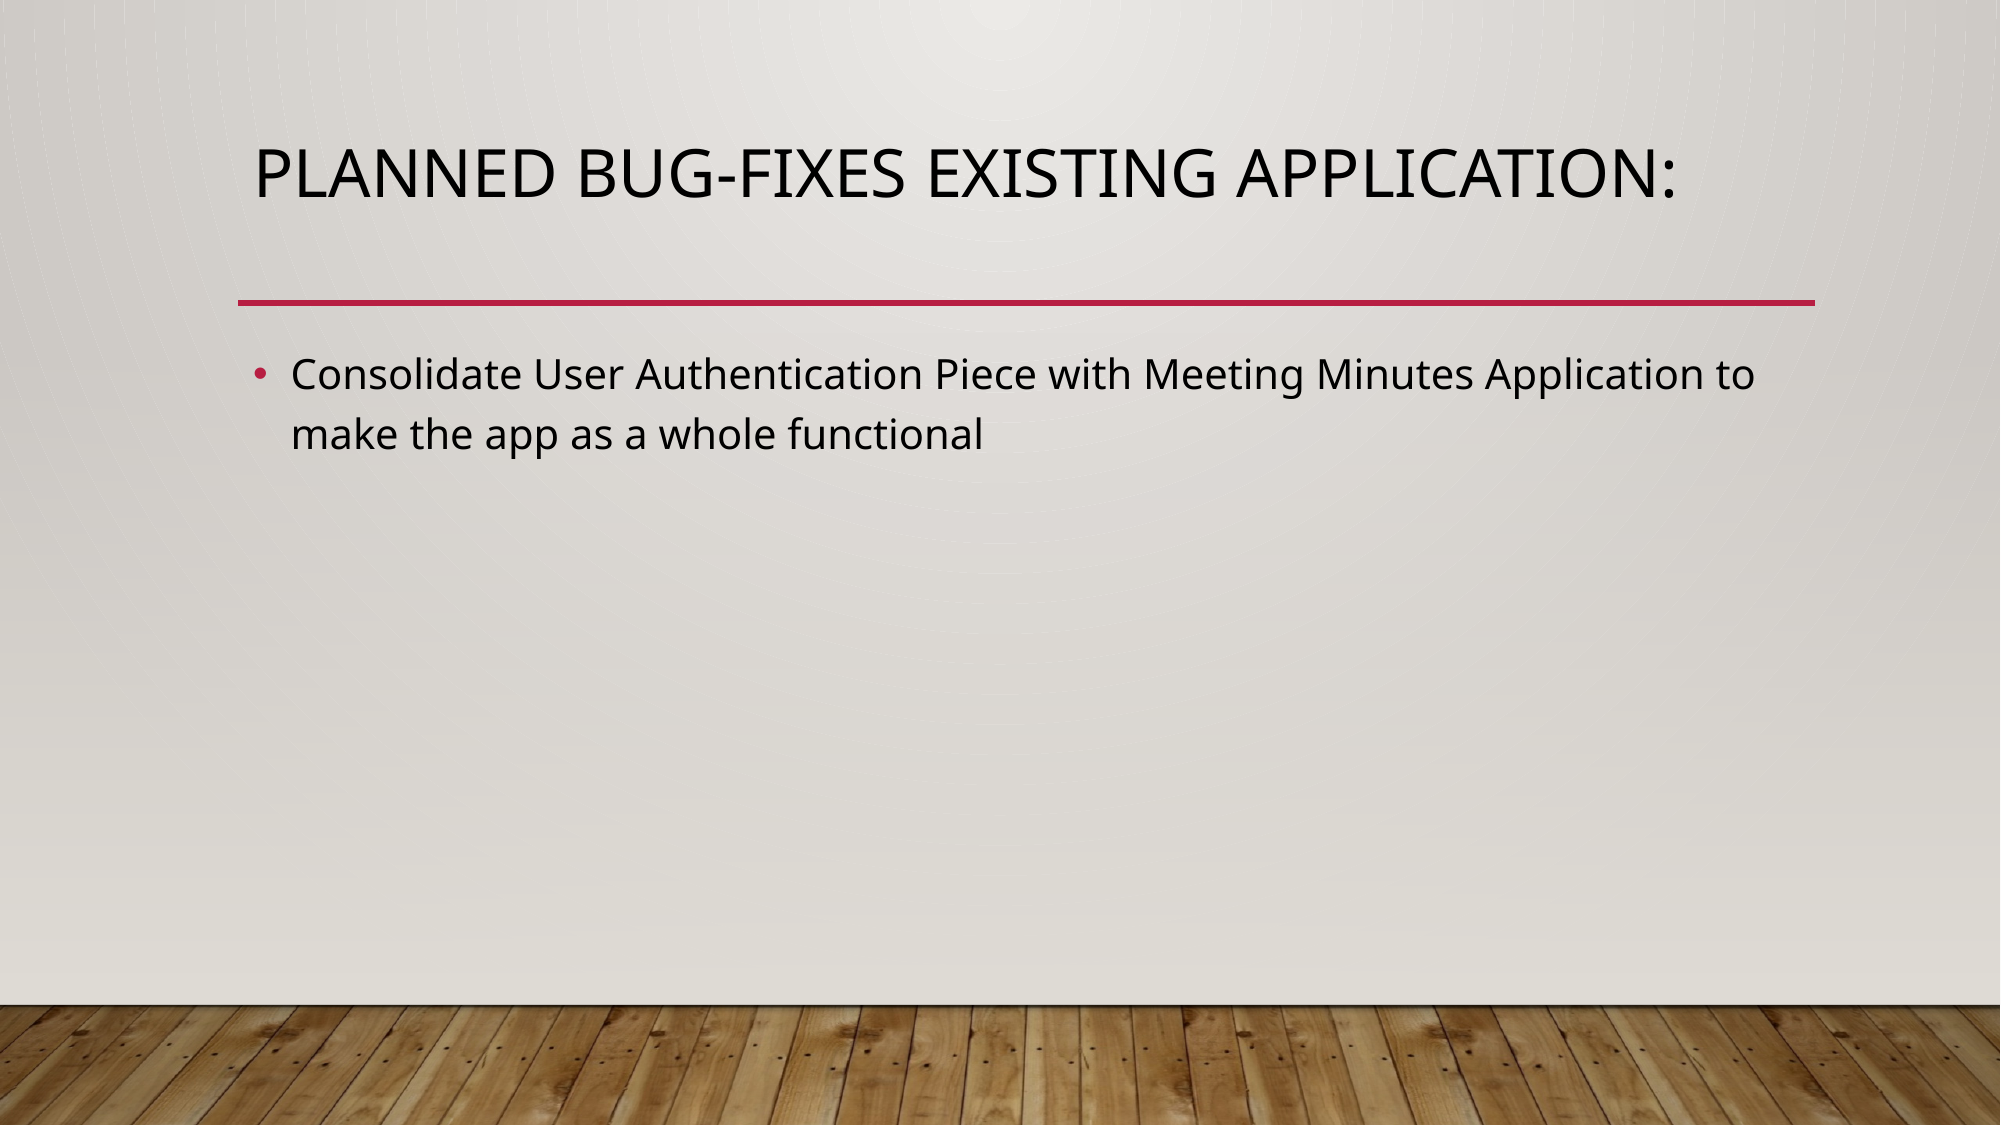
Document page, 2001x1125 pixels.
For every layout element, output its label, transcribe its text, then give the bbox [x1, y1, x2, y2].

picture [0, 1005, 2000, 1125]
title Planned Bug-fixes Existing Application: [238, 131, 1814, 305]
list Consolidate User Authentication Piece with Meeting Minutes Application to make the app as a whole functional [238, 330, 1814, 897]
